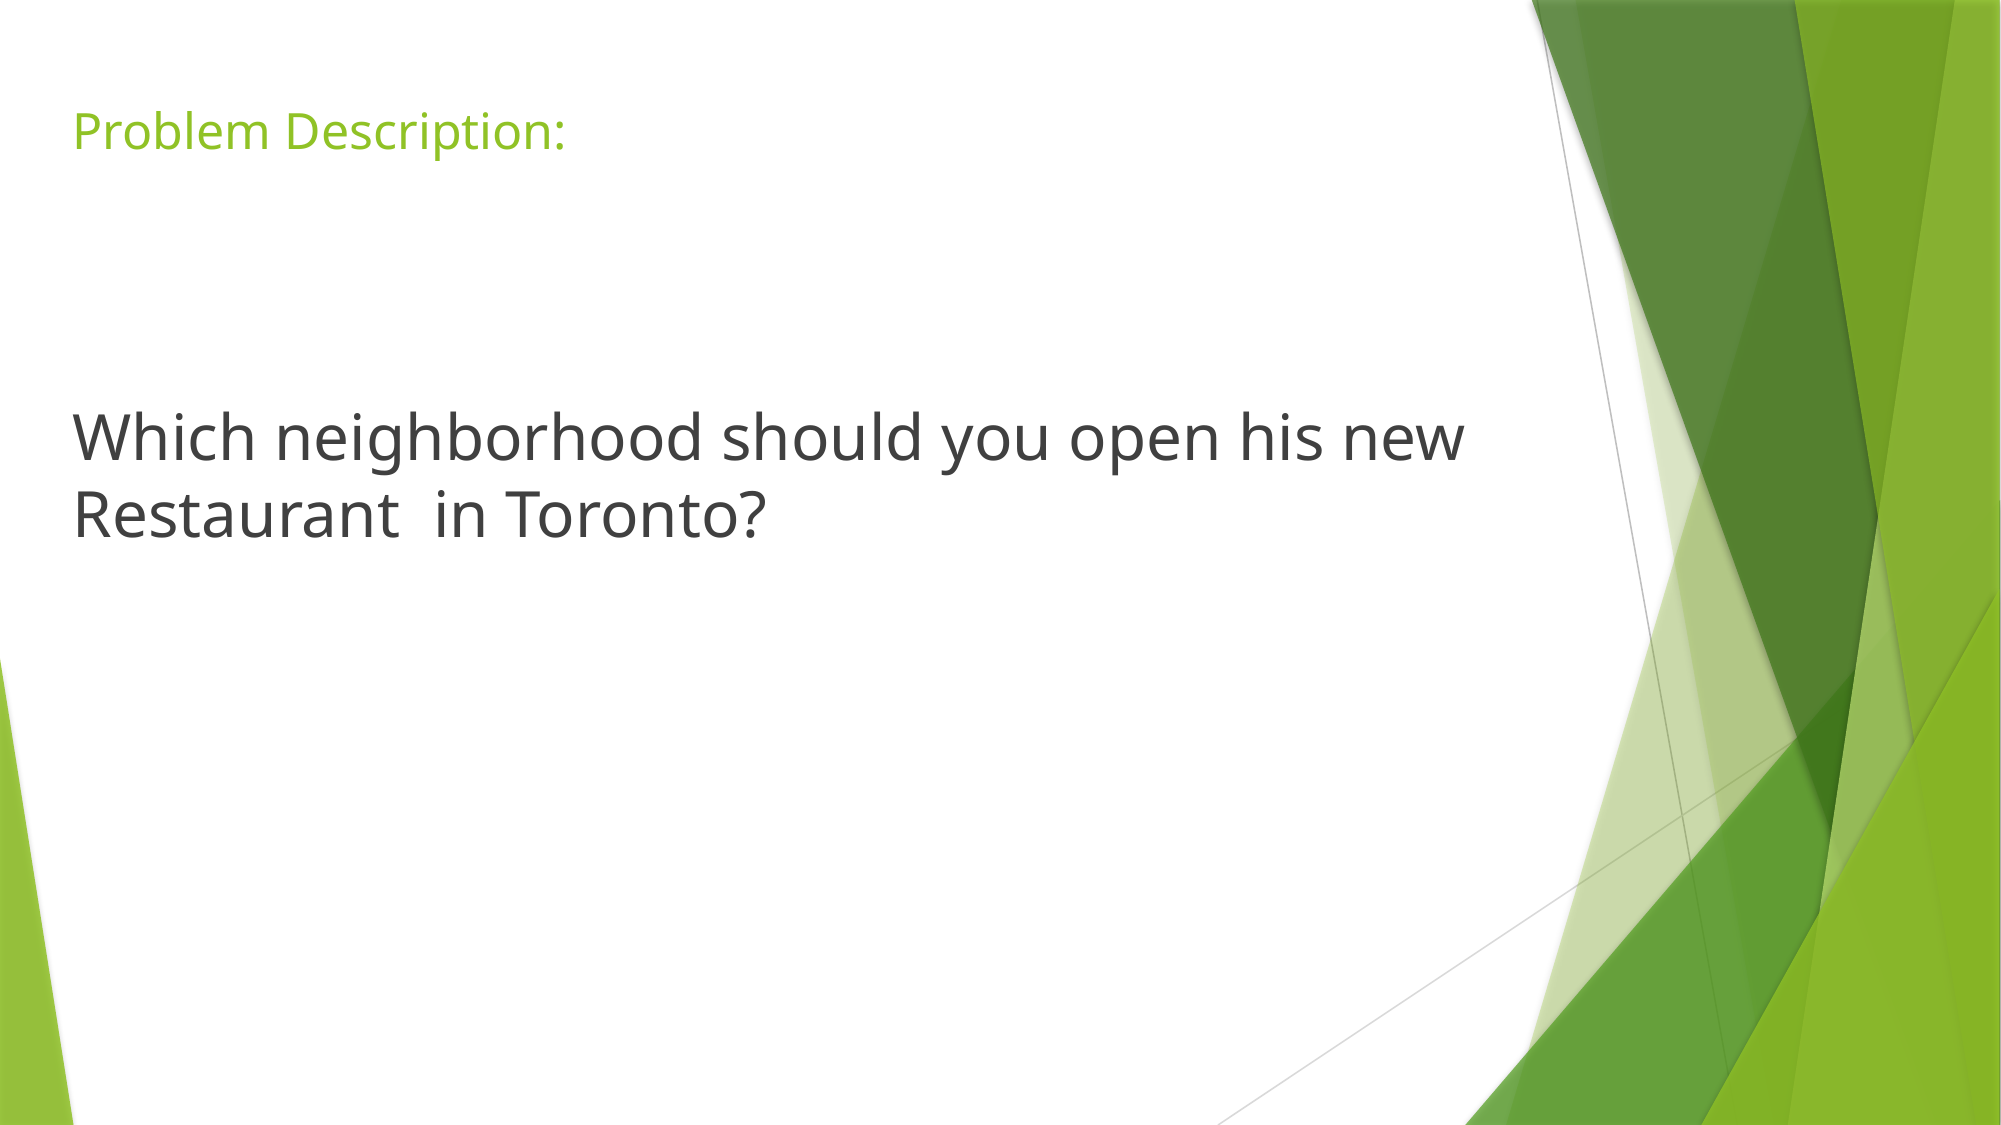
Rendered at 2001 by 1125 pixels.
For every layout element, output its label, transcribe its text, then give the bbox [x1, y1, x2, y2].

title Problem Description: [57, 73, 1046, 168]
list Which neighborhood should you open his new Restaurant in Toronto? [57, 389, 1607, 587]
